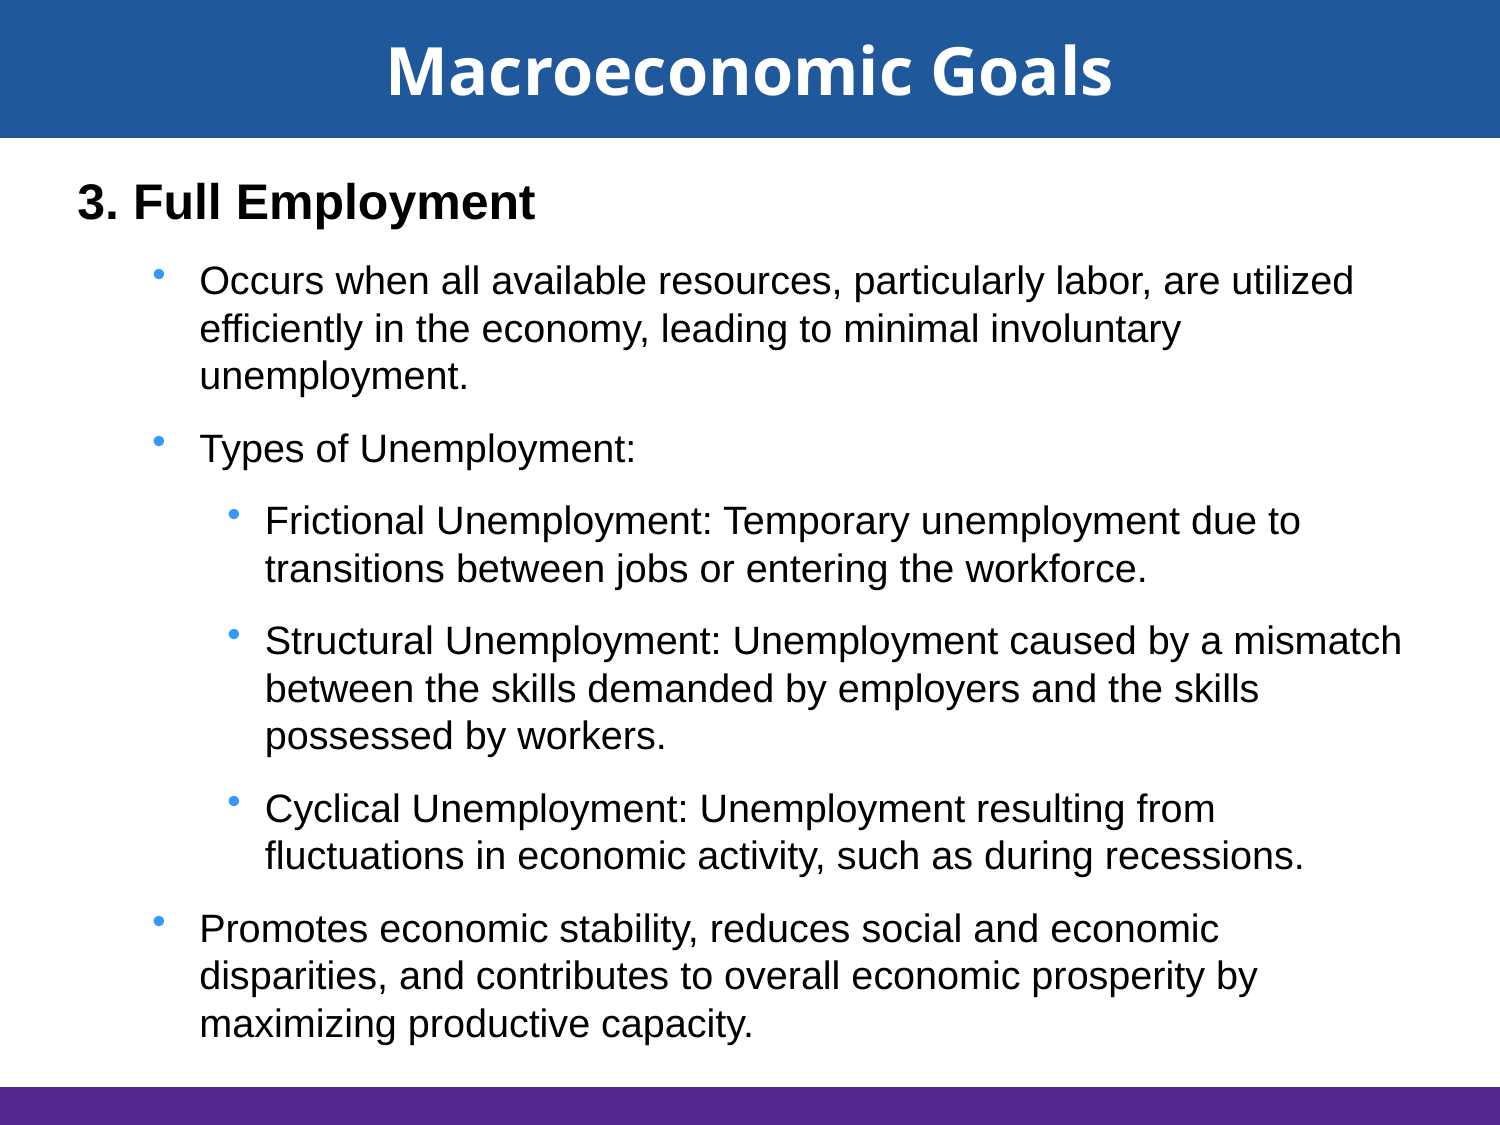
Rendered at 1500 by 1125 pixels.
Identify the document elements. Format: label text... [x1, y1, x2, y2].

title Macroeconomic Goals [0, 0, 1500, 138]
list 3. Full Employment Occurs when all available resources, particularly labor, are utilized efficiently in the economy, leading to minimal involuntary unemployment. Types of Unemployment: Frictional Unemployment: Temporary unemployment due to transitions between jobs or entering the workforce. Structural Unemployment: Unemployment caused by a mismatch between the skills demanded by employers and the skills possessed by workers. Cyclical Unemployment: Unemployment resulting from fluctuations in economic activity, such as during recessions. Promotes economic stability, reduces social and economic disparities, and contributes to overall economic prosperity by maximizing productive capacity. [62, 162, 1425, 1050]
